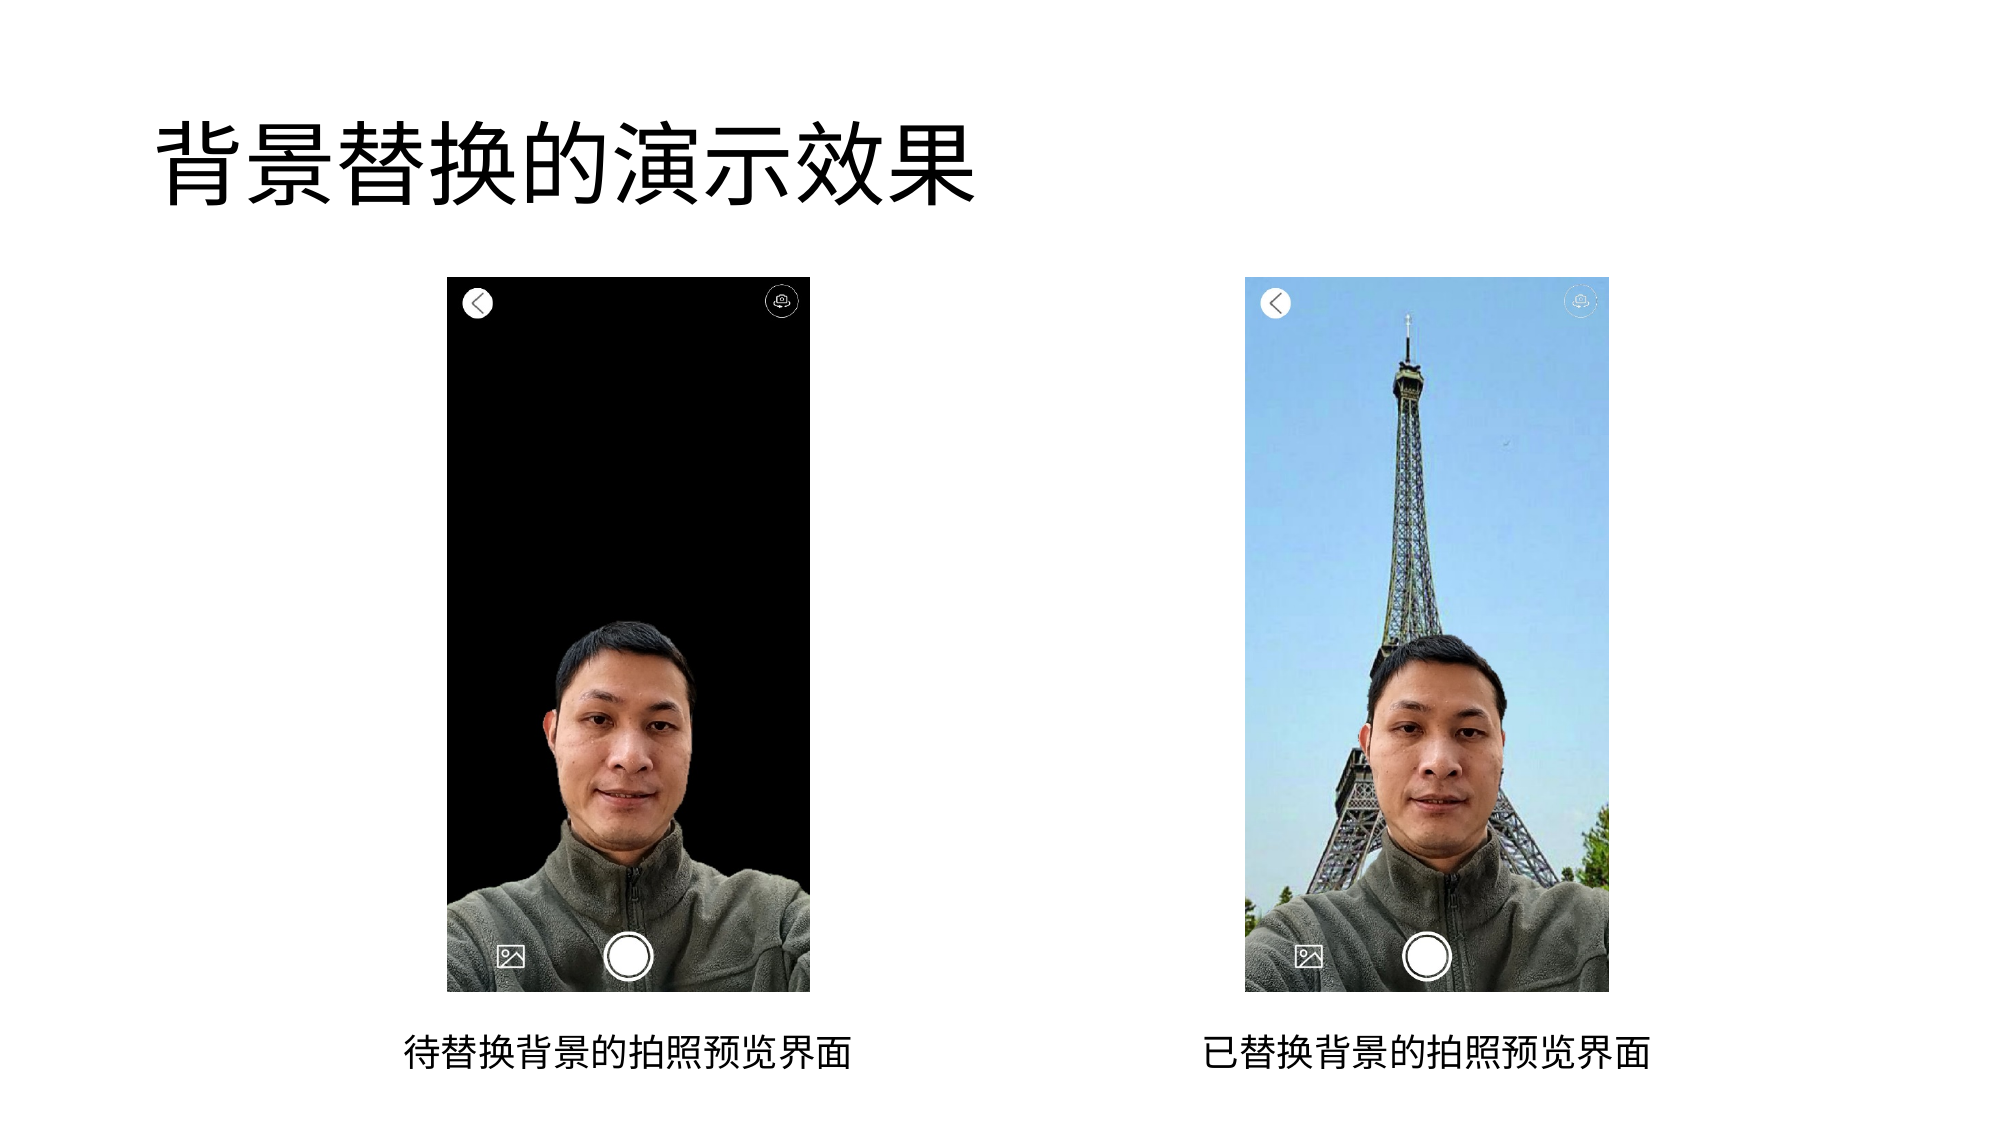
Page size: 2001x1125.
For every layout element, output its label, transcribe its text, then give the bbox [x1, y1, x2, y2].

picture [1245, 277, 1609, 992]
title 背景替换的演示效果 [137, 59, 1863, 278]
text_box 待替换背景的拍照预览界面 [388, 1021, 869, 1082]
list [447, 277, 810, 992]
text_box 已替换背景的拍照预览界面 [1186, 1021, 1667, 1082]
